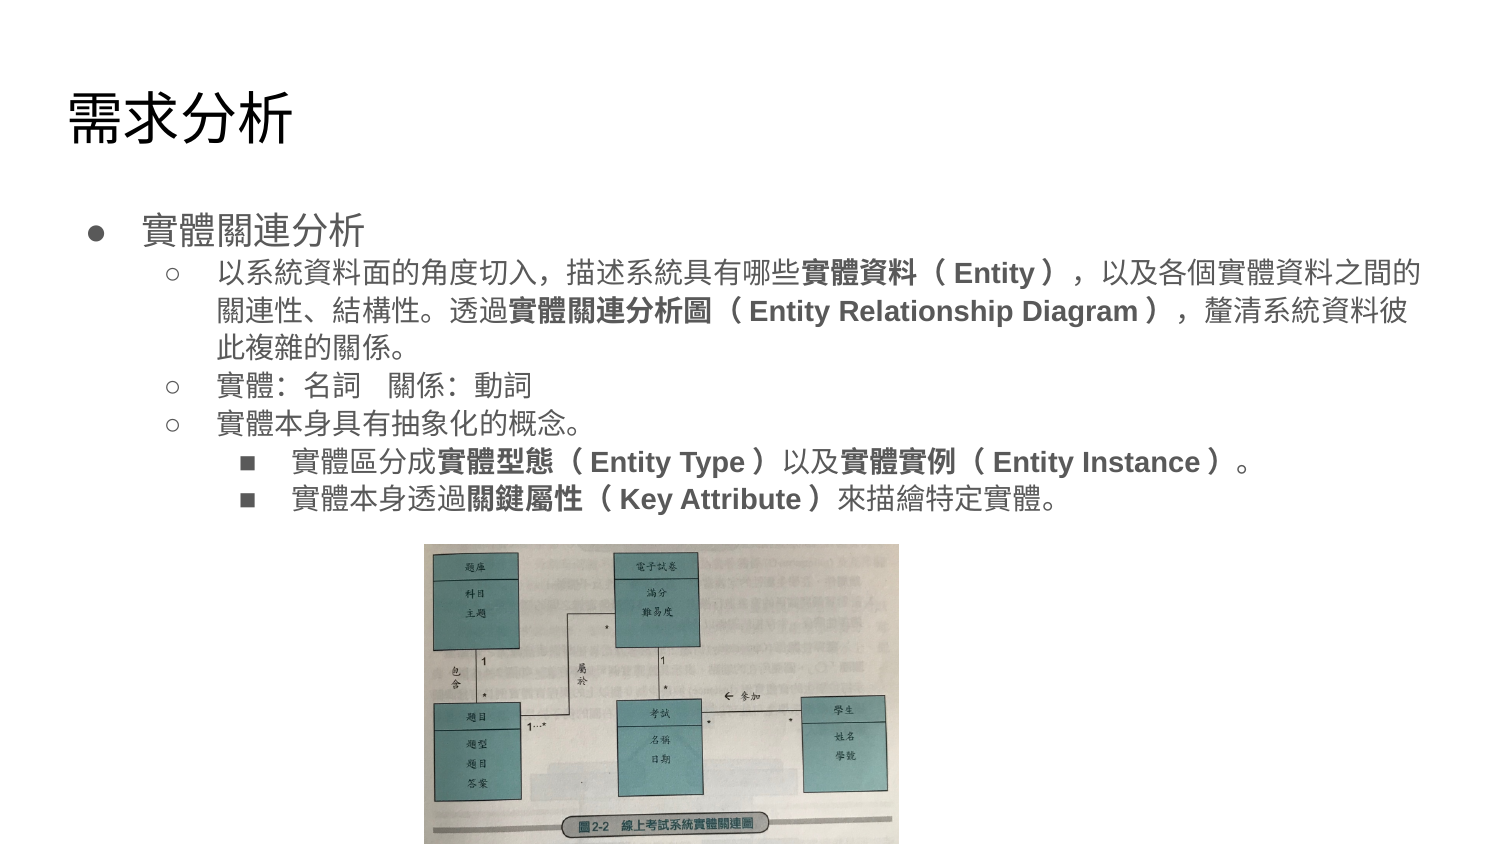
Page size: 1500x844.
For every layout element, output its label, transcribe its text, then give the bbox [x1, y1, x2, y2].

picture [424, 544, 899, 844]
list 實體關連分析 以系統資料面的角度切入，描述系統具有哪些實體資料（Entity），以及各個實體資料之間的關連性、結構性。透過實體關連分析圖（Entity Relationship Diagram），釐清系統資料彼此複雜的關係。 實體：名詞 關係：動詞 實體本身具有抽象化的概念。 實體區分成實體型態（Entity Type）以及實體實例（Entity Instance）。 實體本身透過關鍵屬性（Key Attribute）來描繪特定實體。 [51, 189, 1449, 750]
title 需求分析 [51, 72, 1449, 167]
